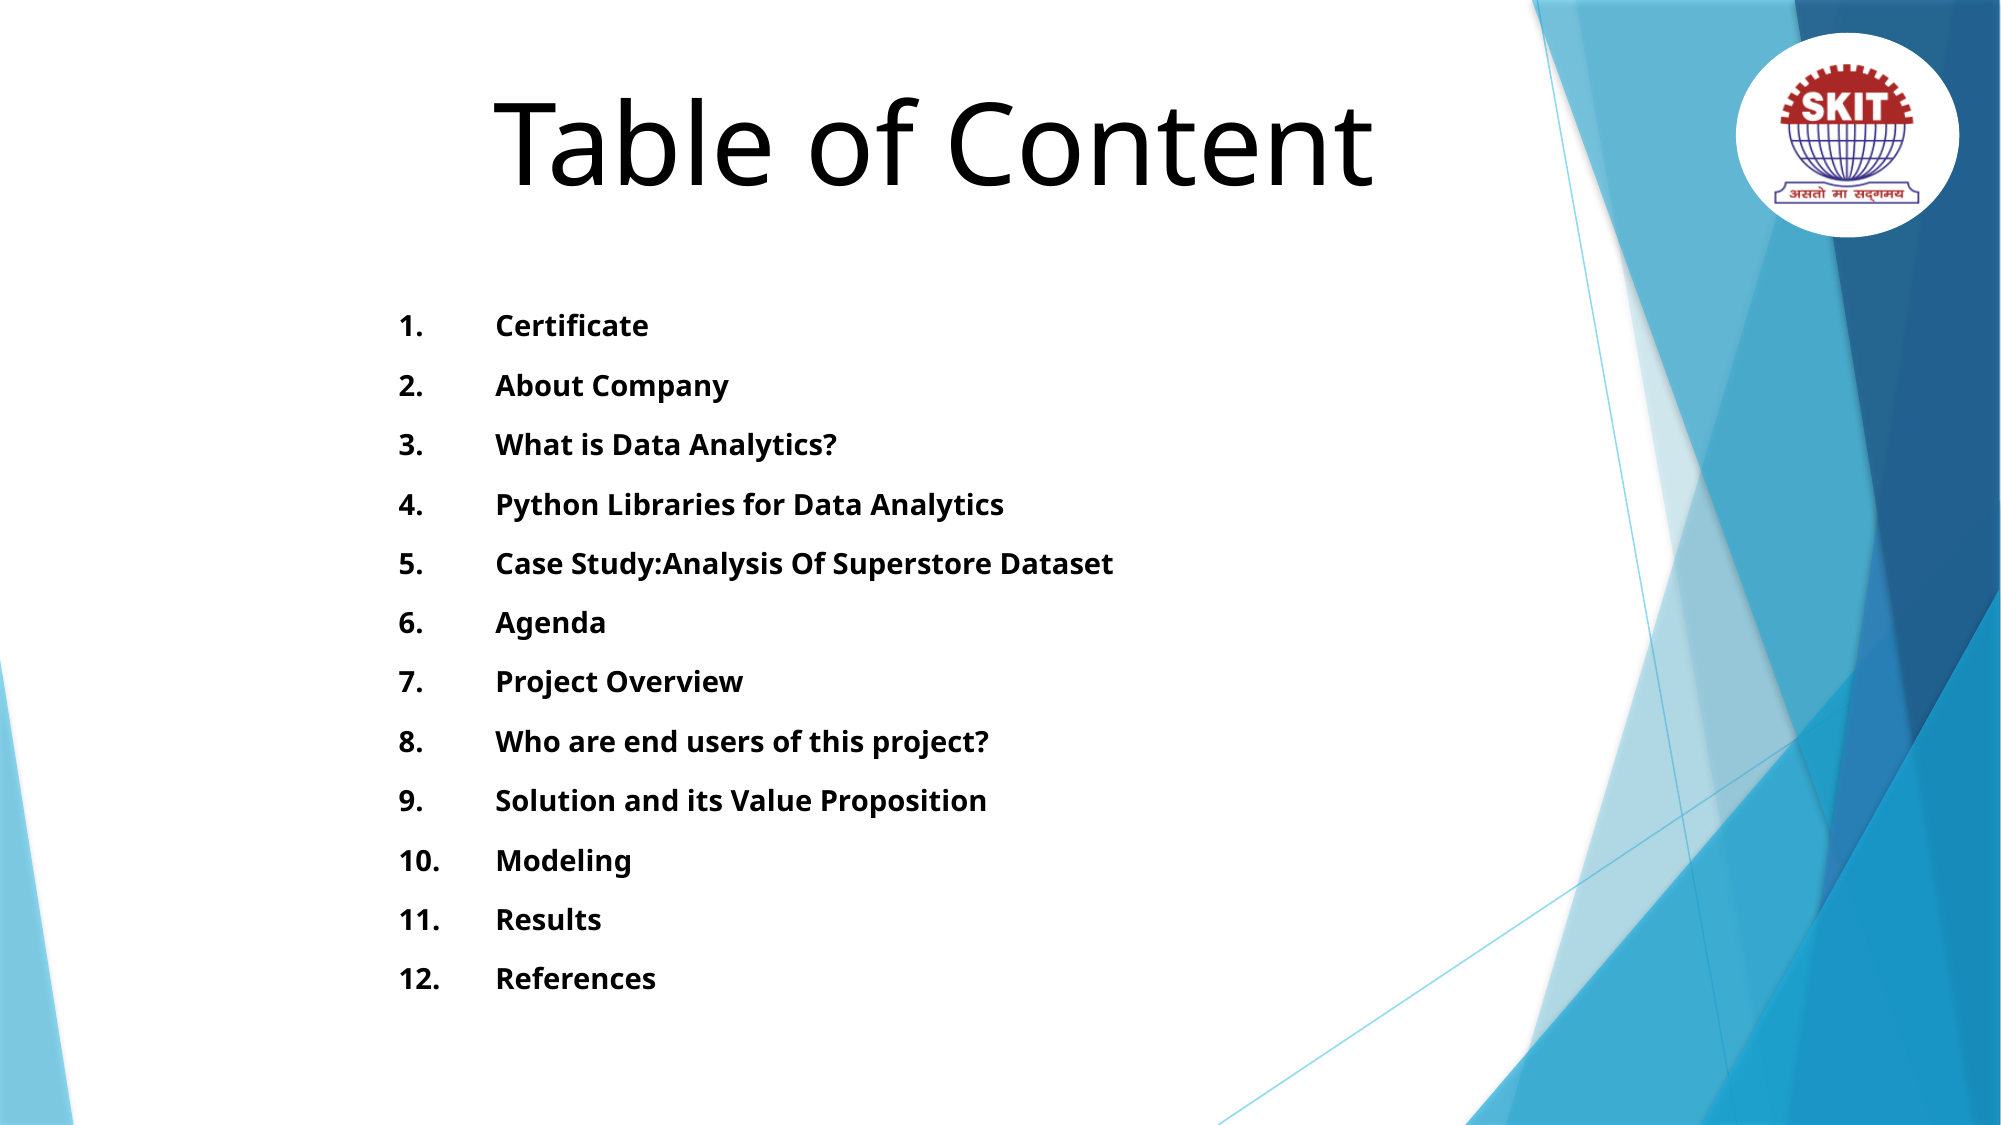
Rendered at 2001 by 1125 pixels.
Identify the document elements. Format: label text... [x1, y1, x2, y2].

table_cell Solution and its Value Proposition [484, 775, 1475, 834]
table_cell 12. [388, 953, 484, 1012]
table_cell 6. [388, 597, 484, 656]
table_cell About Company [484, 359, 1475, 419]
table_cell 4. [388, 478, 484, 537]
table_cell 9. [388, 775, 484, 834]
table_cell 3. [388, 419, 484, 478]
table_cell 7. [388, 656, 484, 715]
table_cell Project Overview [484, 656, 1475, 715]
text_box Table of Content [290, 60, 1578, 217]
table_cell Agenda [484, 597, 1475, 656]
table_cell 8. [388, 715, 484, 775]
table_cell References [484, 953, 1475, 1012]
table_cell 10. [388, 834, 484, 894]
table_cell Case Study:Analysis Of Superstore Dataset [484, 537, 1475, 597]
table_cell Python Libraries for Data Analytics [484, 478, 1475, 537]
table_cell What is Data Analytics? [484, 419, 1475, 478]
table_cell Results [484, 894, 1475, 953]
table_header 1. [388, 300, 484, 359]
picture [1740, 36, 1956, 234]
table_header Certificate [484, 300, 1475, 359]
table_cell 5. [388, 537, 484, 597]
table_cell Who are end users of this project? [484, 715, 1475, 775]
table_cell Modeling [484, 834, 1475, 894]
table_cell 2. [388, 359, 484, 419]
table_cell 11. [388, 894, 484, 953]
